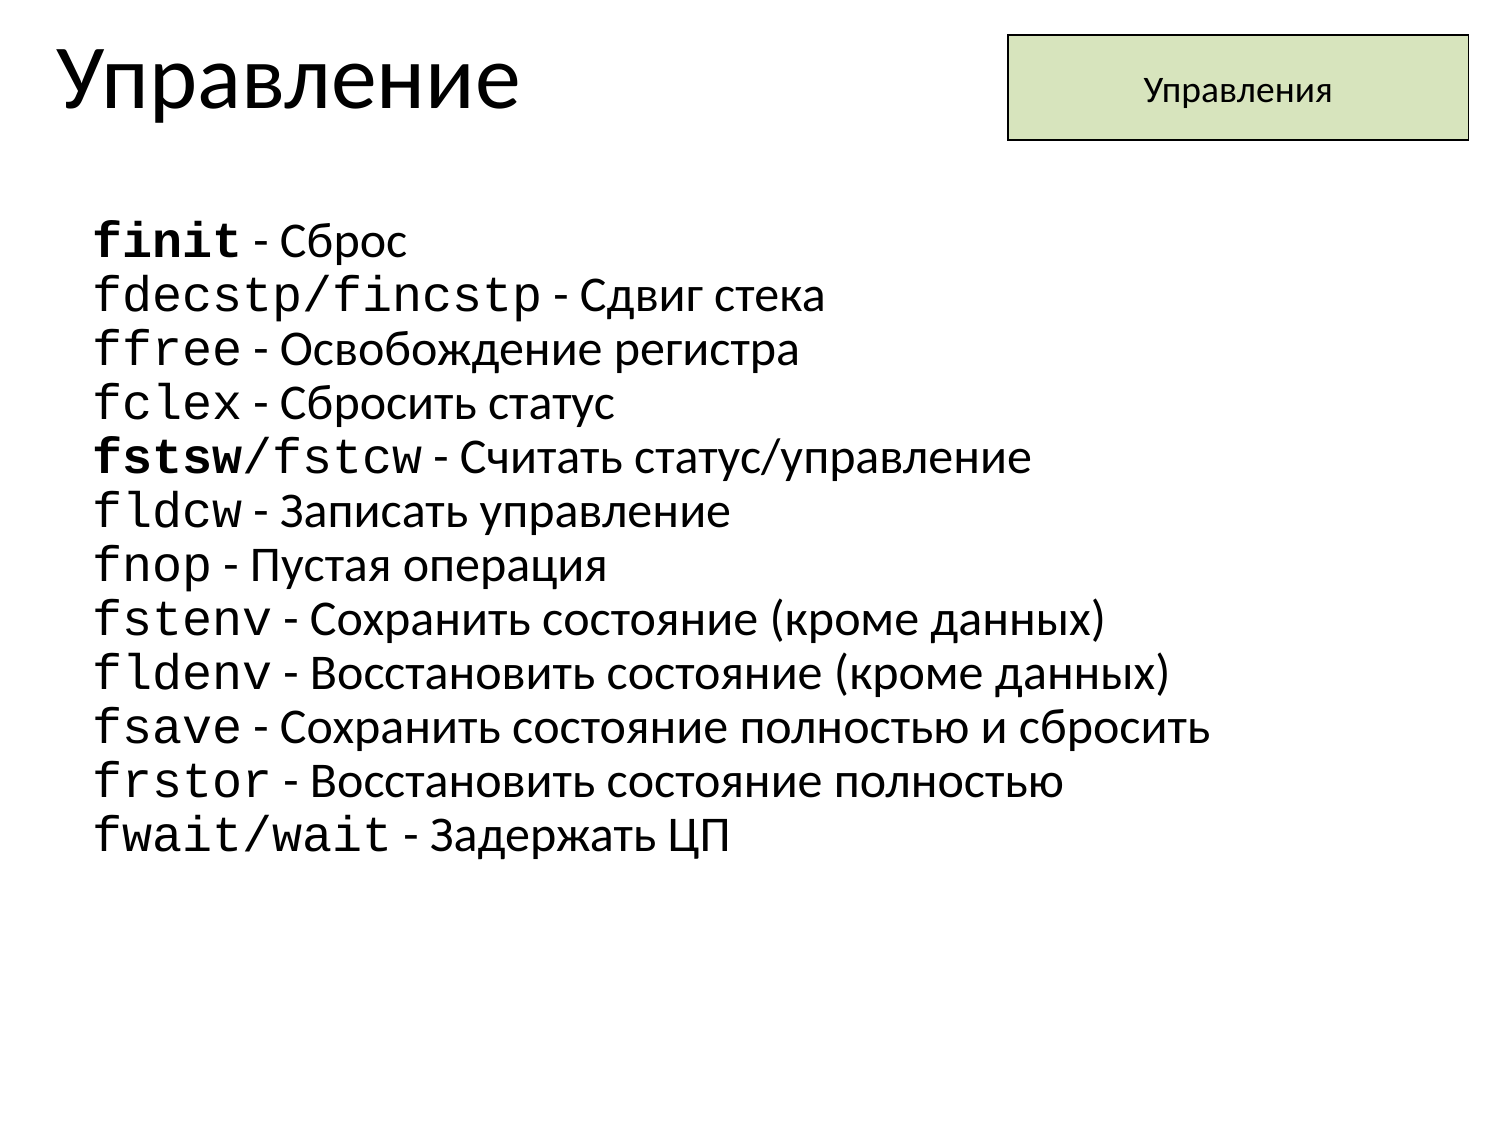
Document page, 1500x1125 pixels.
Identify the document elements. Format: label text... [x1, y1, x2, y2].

title Управление [41, 8, 1459, 197]
text_box Управления [1007, 35, 1469, 140]
text_box finit - Сброс fdecstp/fincstp - Сдвиг стека ffree - Освобождение регистра fclex - Сбросить статус fstsw/fstcw - Считать статус/управление fldcw - Записать управление fnop - Пустая операция fstenv - Сохранить состояние (кроме данных) fldenv - Восстановить состояние (кроме данных) fsave - Сохранить состояние полностью и сбросить frstor - Восстановить состояние полностью fwait/wait - Задержать ЦП [76, 207, 1366, 870]
